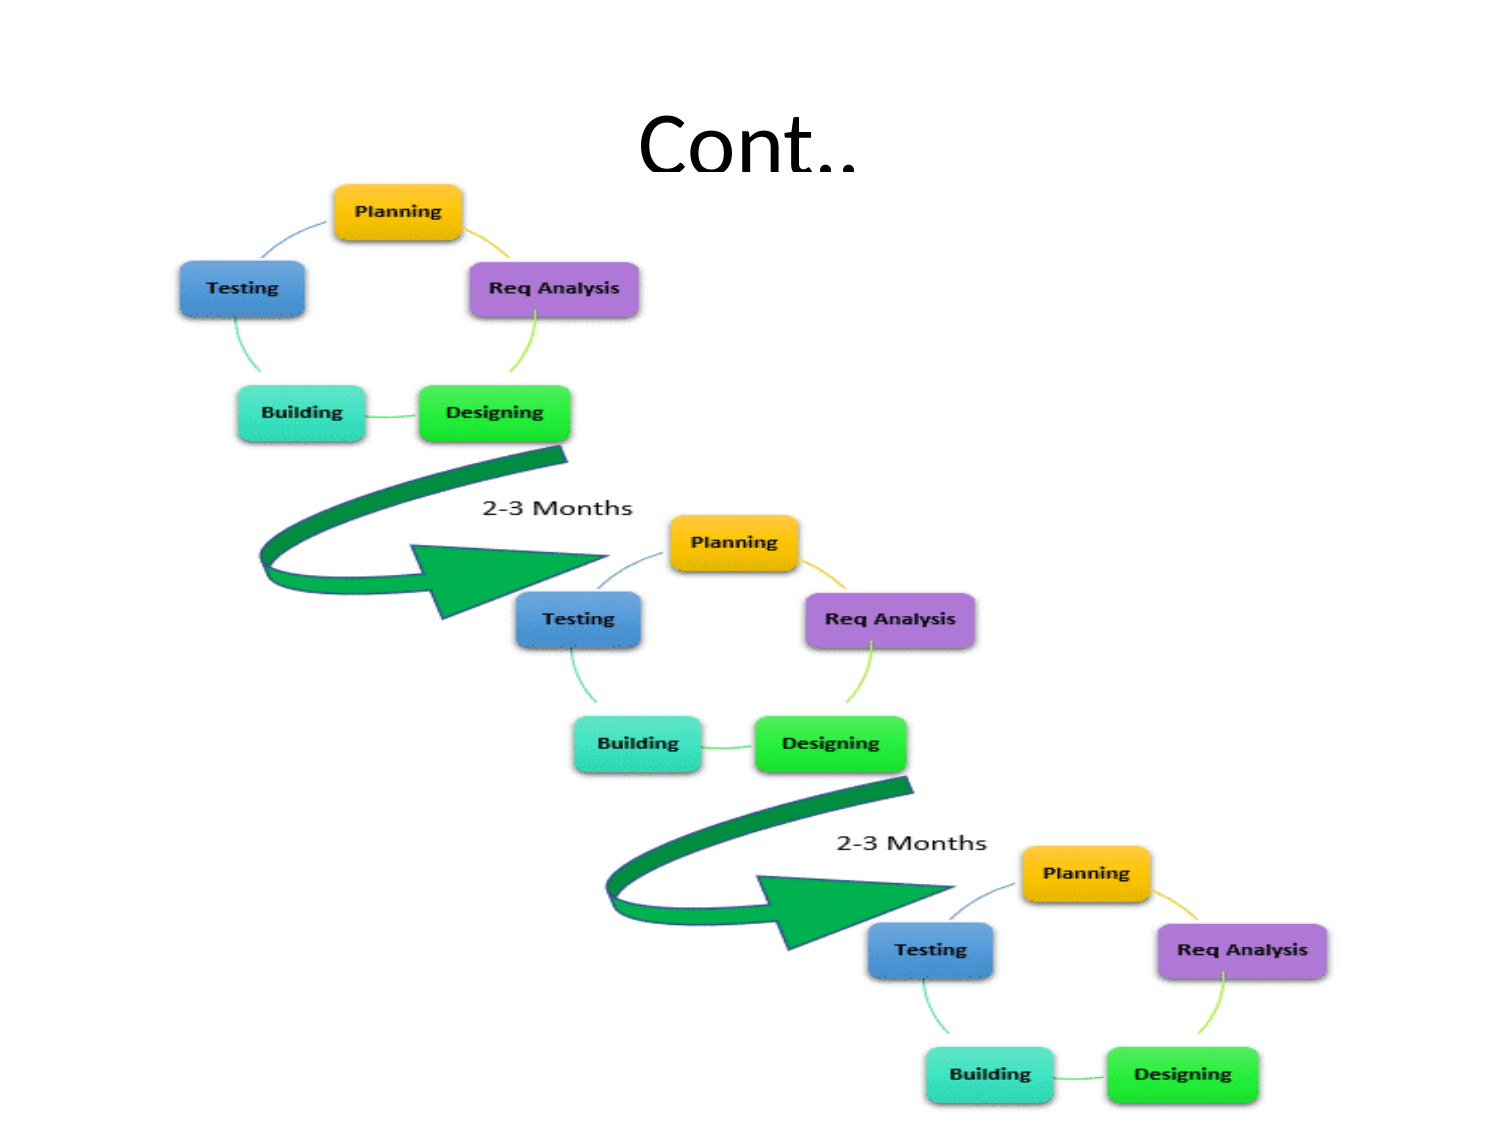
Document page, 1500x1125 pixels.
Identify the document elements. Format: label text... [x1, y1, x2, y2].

picture [112, 171, 1401, 1125]
title Cont.. [75, 45, 1425, 233]
